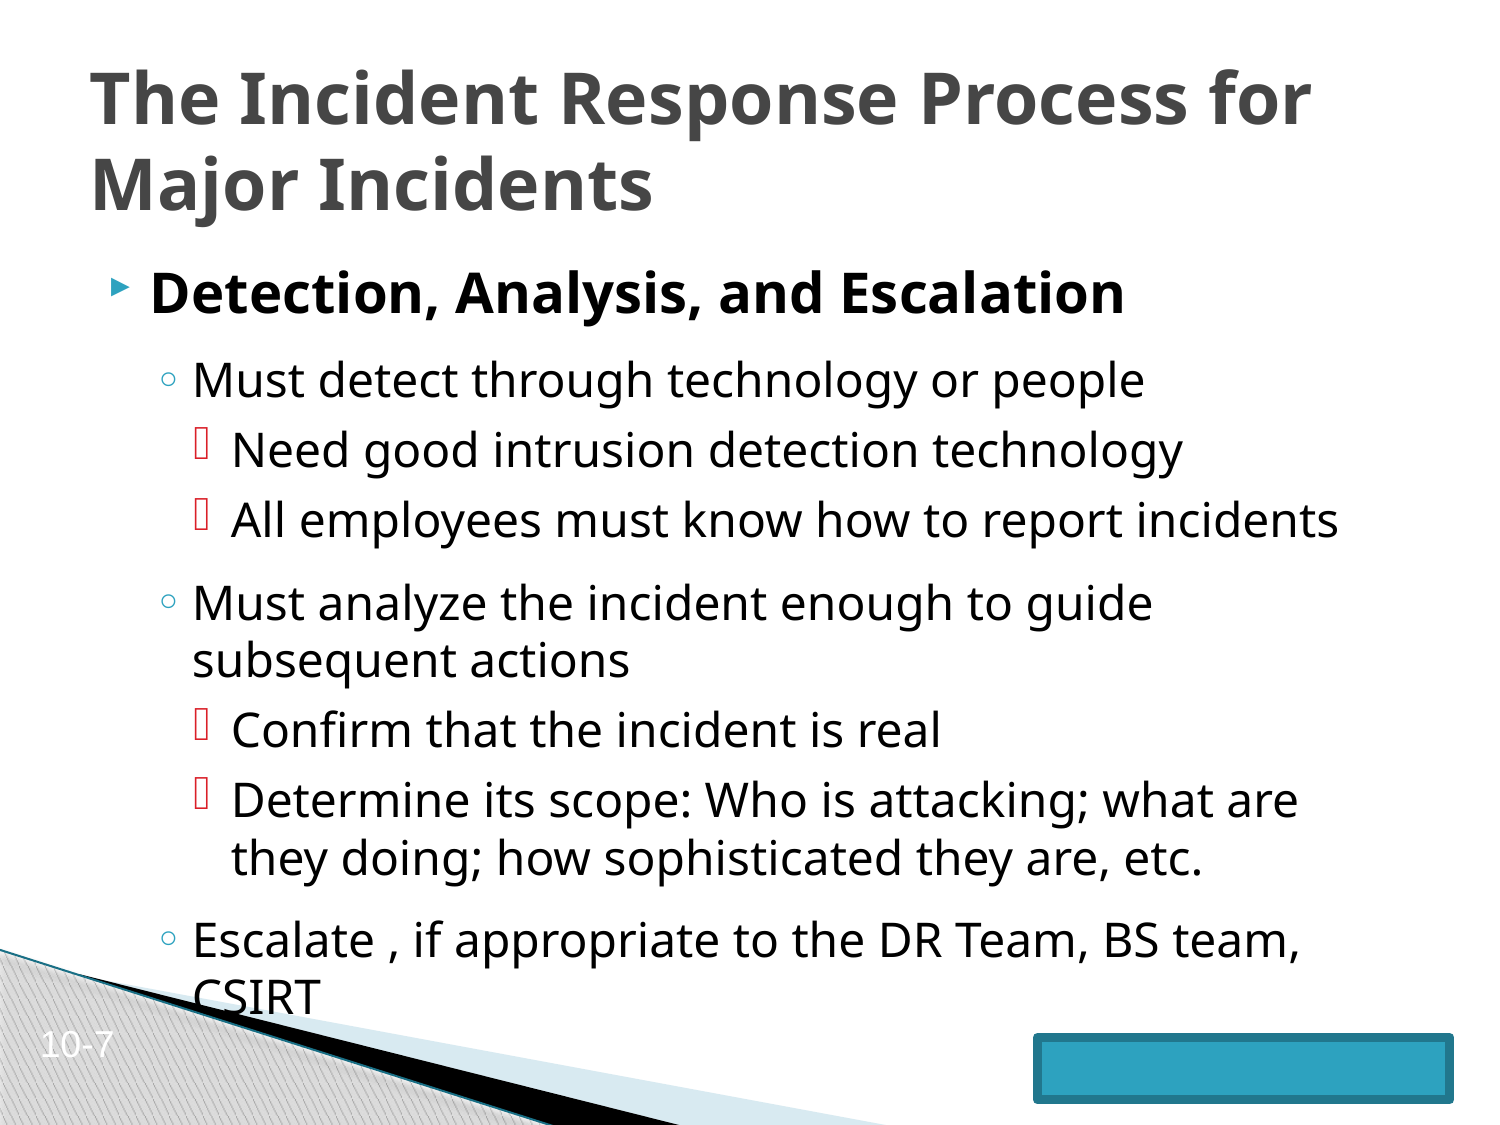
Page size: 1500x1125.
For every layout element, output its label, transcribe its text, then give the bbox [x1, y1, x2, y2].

text_box [1033, 1033, 1454, 1104]
list Detection, Analysis, and Escalation Must detect through technology or people Need good intrusion detection technology All employees must know how to report incidents Must analyze the incident enough to guide subsequent actions Confirm that the incident is real Determine its scope: Who is attacking; what are they doing; how sophisticated they are, etc. Escalate , if appropriate to the DR Team, BS team, CSIRT [75, 249, 1425, 1050]
slide_number 10-7 [24, 1012, 163, 1088]
title The Incident Response Process for Major Incidents [75, 45, 1425, 233]
